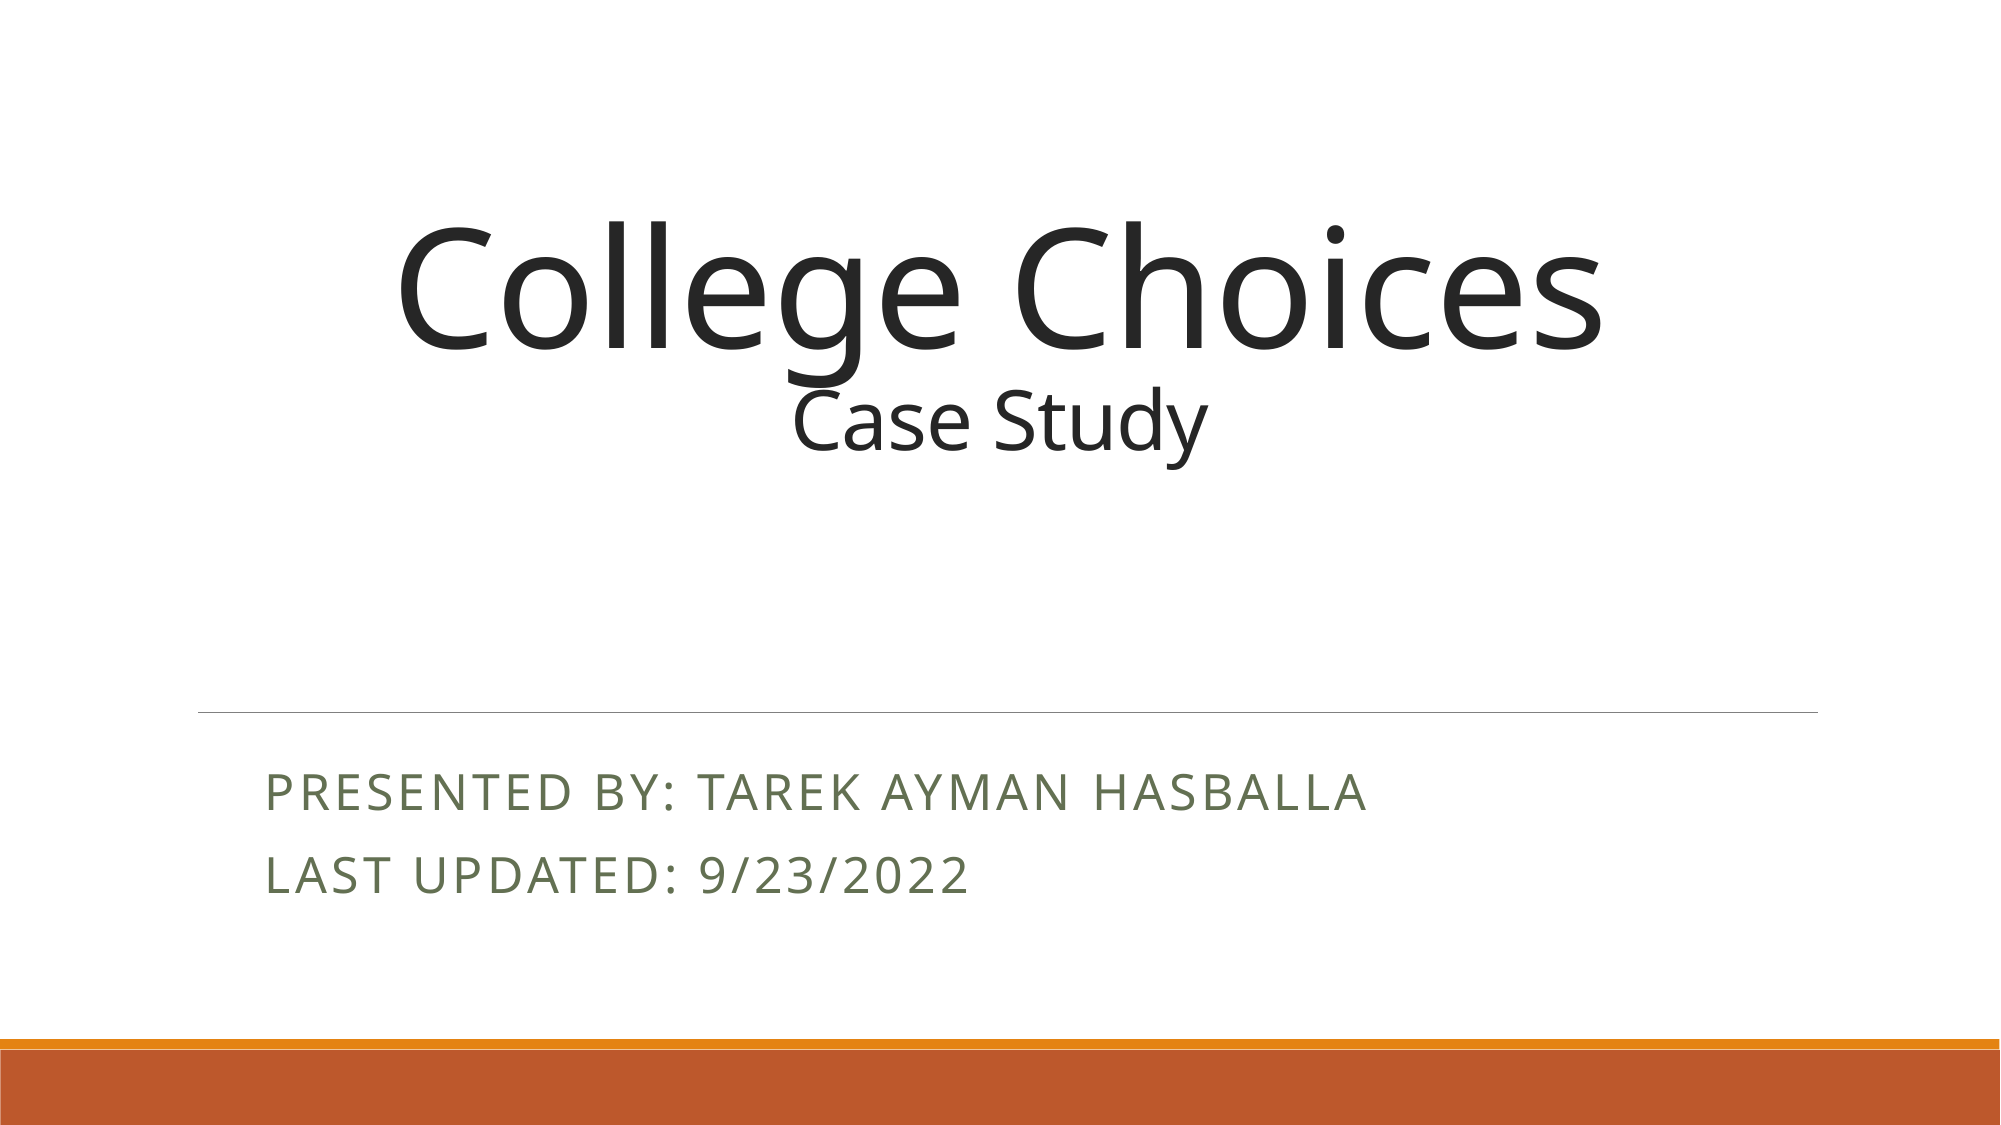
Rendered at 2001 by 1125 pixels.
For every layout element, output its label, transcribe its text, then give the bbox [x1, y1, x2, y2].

title College Choices Case Study [174, 73, 1825, 476]
subtitle Presented by: Tarek Ayman Hasballa Last Updated: 9/23/2022 [249, 759, 1750, 1031]
